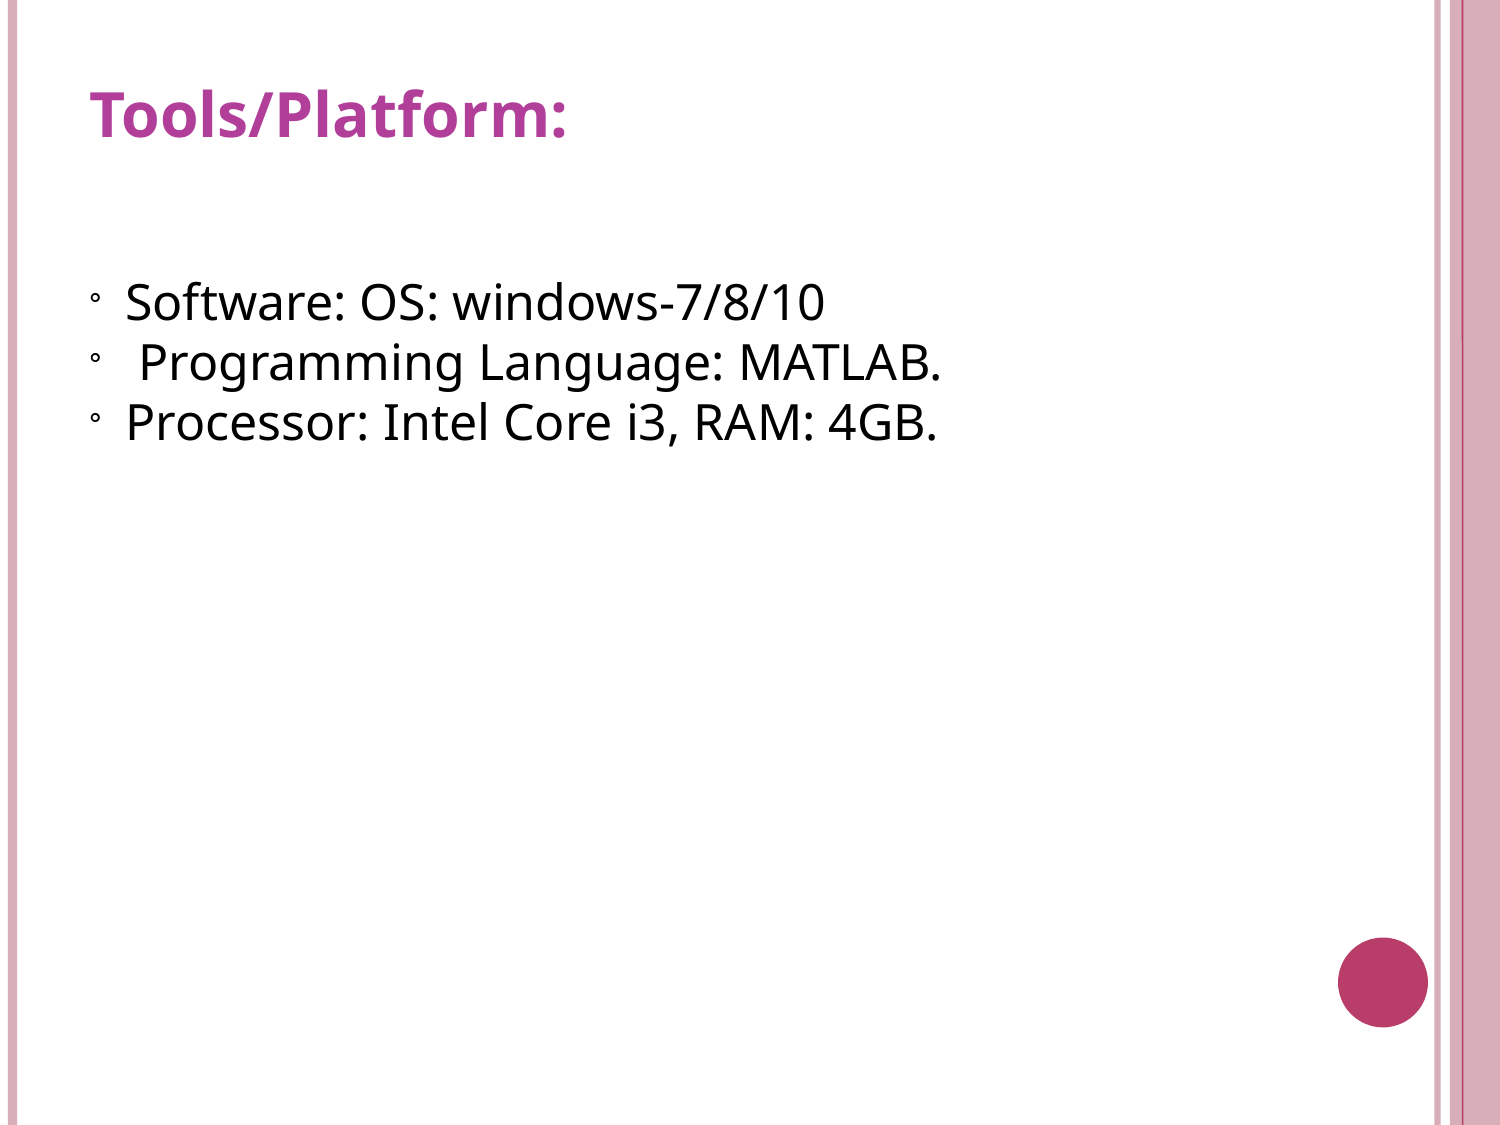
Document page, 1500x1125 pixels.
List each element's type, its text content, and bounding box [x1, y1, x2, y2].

text_box Software: OS: windows-7/8/10 Programming Language: MATLAB. Processor: Intel Core i3, RAM: 4GB. [74, 262, 1300, 1062]
text_box Tools/Platform: [74, 45, 1300, 233]
